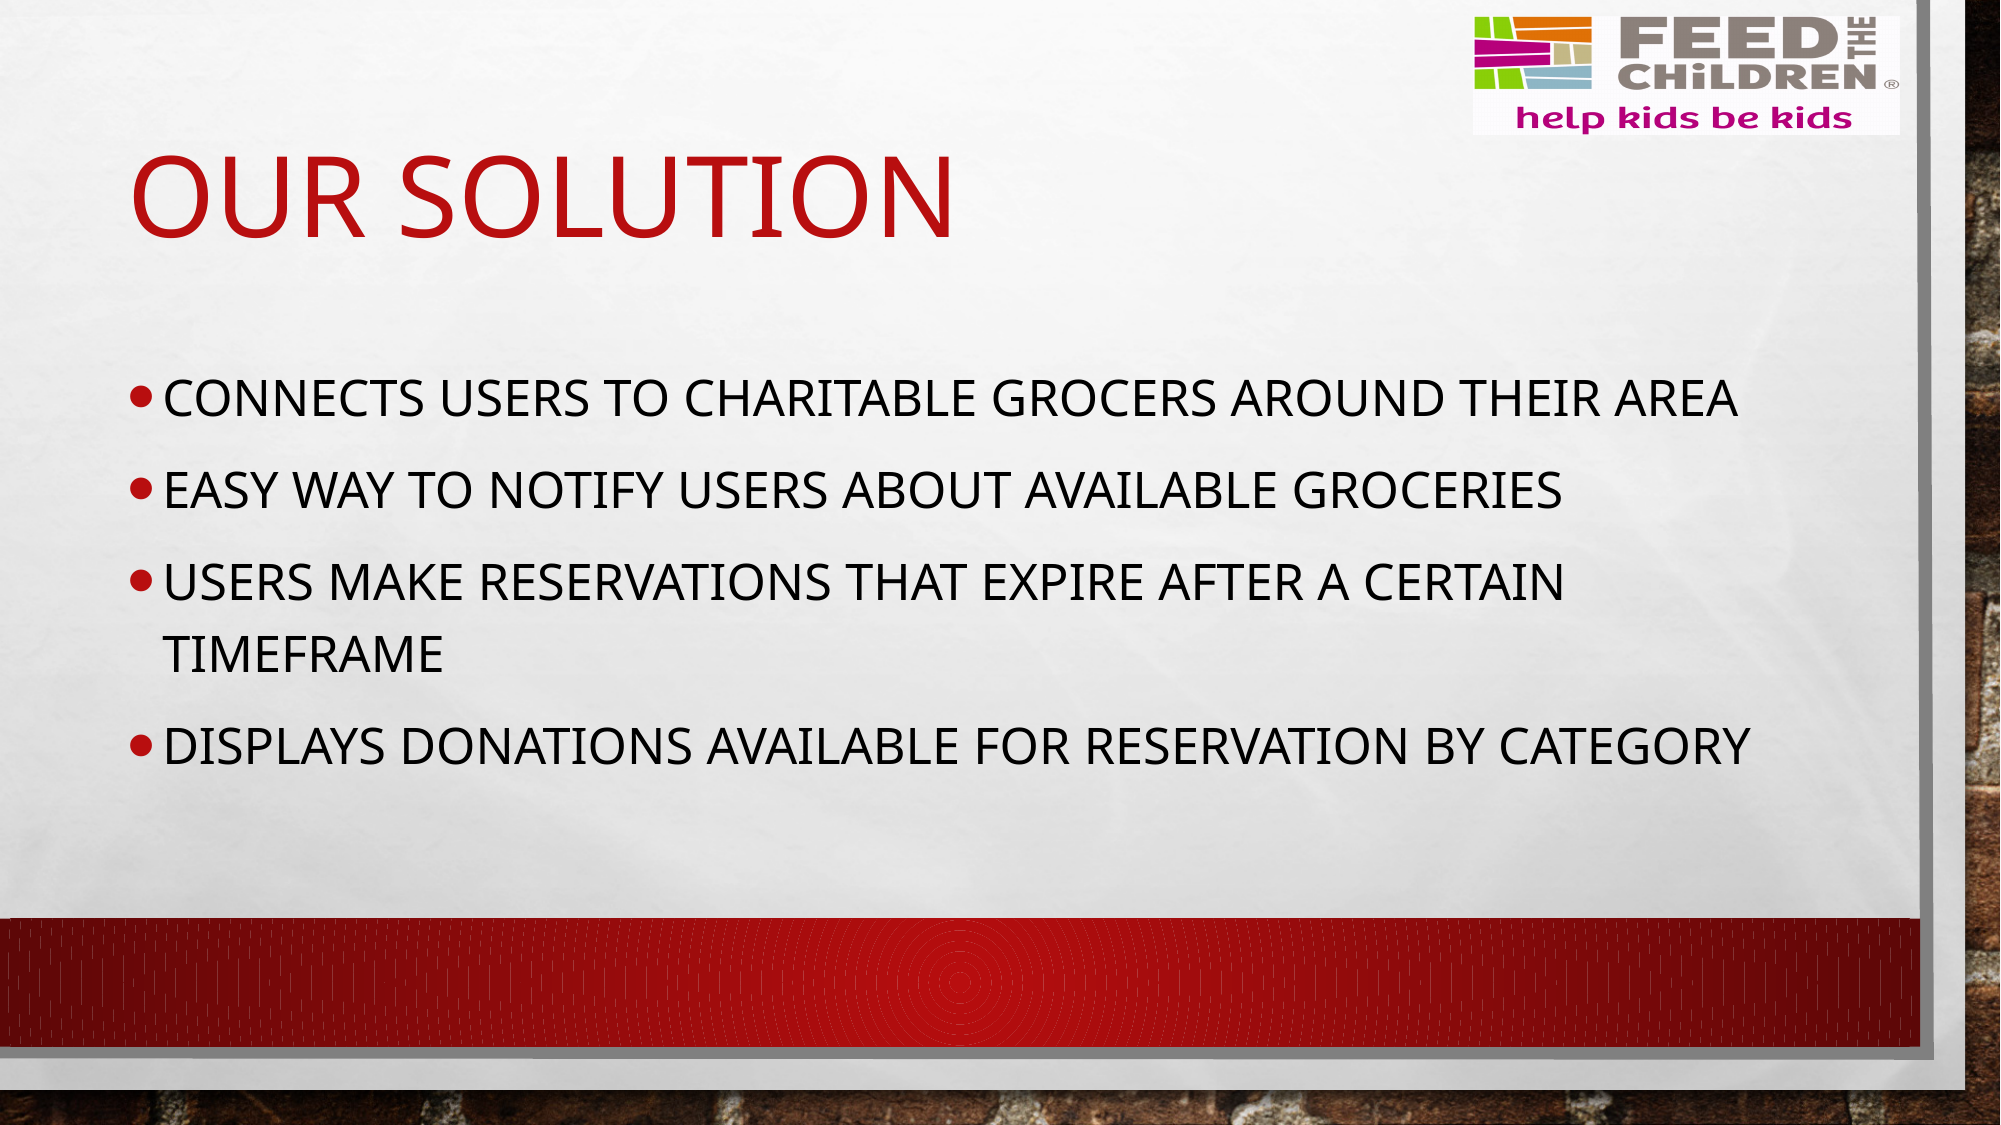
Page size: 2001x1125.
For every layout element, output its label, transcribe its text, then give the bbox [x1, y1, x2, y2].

picture [0, 0, 2000, 1125]
picture [1472, 16, 1900, 135]
list Connects users to charitable grocers around their area Easy way to notify users about available groceries USers make reservations that expire after a certain timeframe Displays donations available for reservation by category [112, 338, 1818, 882]
title Our solution [112, 106, 1818, 296]
